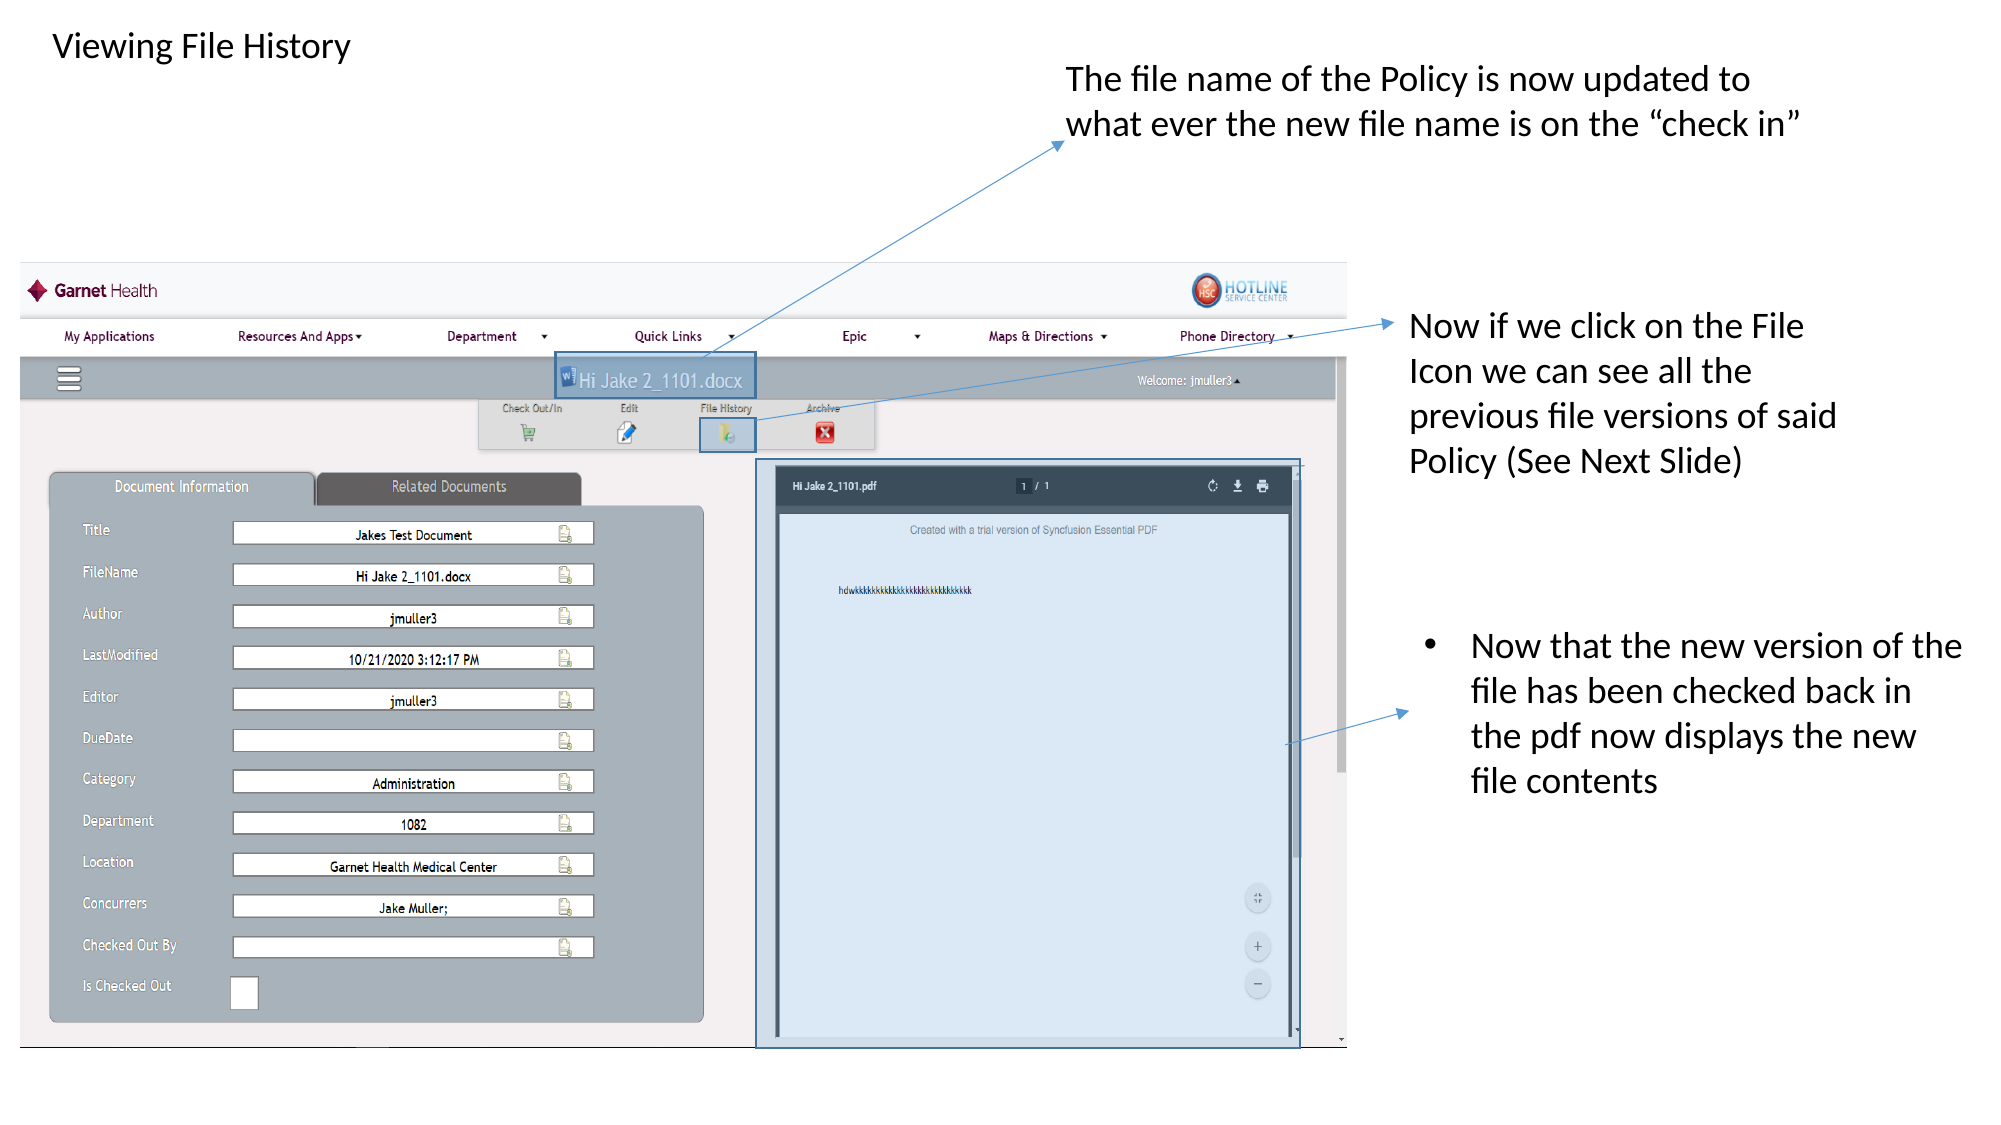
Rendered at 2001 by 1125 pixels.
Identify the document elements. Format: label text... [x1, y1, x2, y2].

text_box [699, 140, 1065, 360]
picture [1065, 259, 1347, 322]
text_box The file name of the Policy is now updated to what ever the new file name is on the “check in” [1050, 46, 1824, 151]
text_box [755, 322, 1395, 421]
text_box Now that the new version of the file has been checked back in the pdf now displays the new file contents [1409, 613, 1984, 809]
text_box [1285, 711, 1410, 745]
text_box Viewing File History [37, 13, 626, 74]
picture [20, 259, 1347, 1048]
text_box Now if we click on the File Icon we can see all the previous file versions of said Policy (See Next Slide) [1394, 293, 1887, 489]
